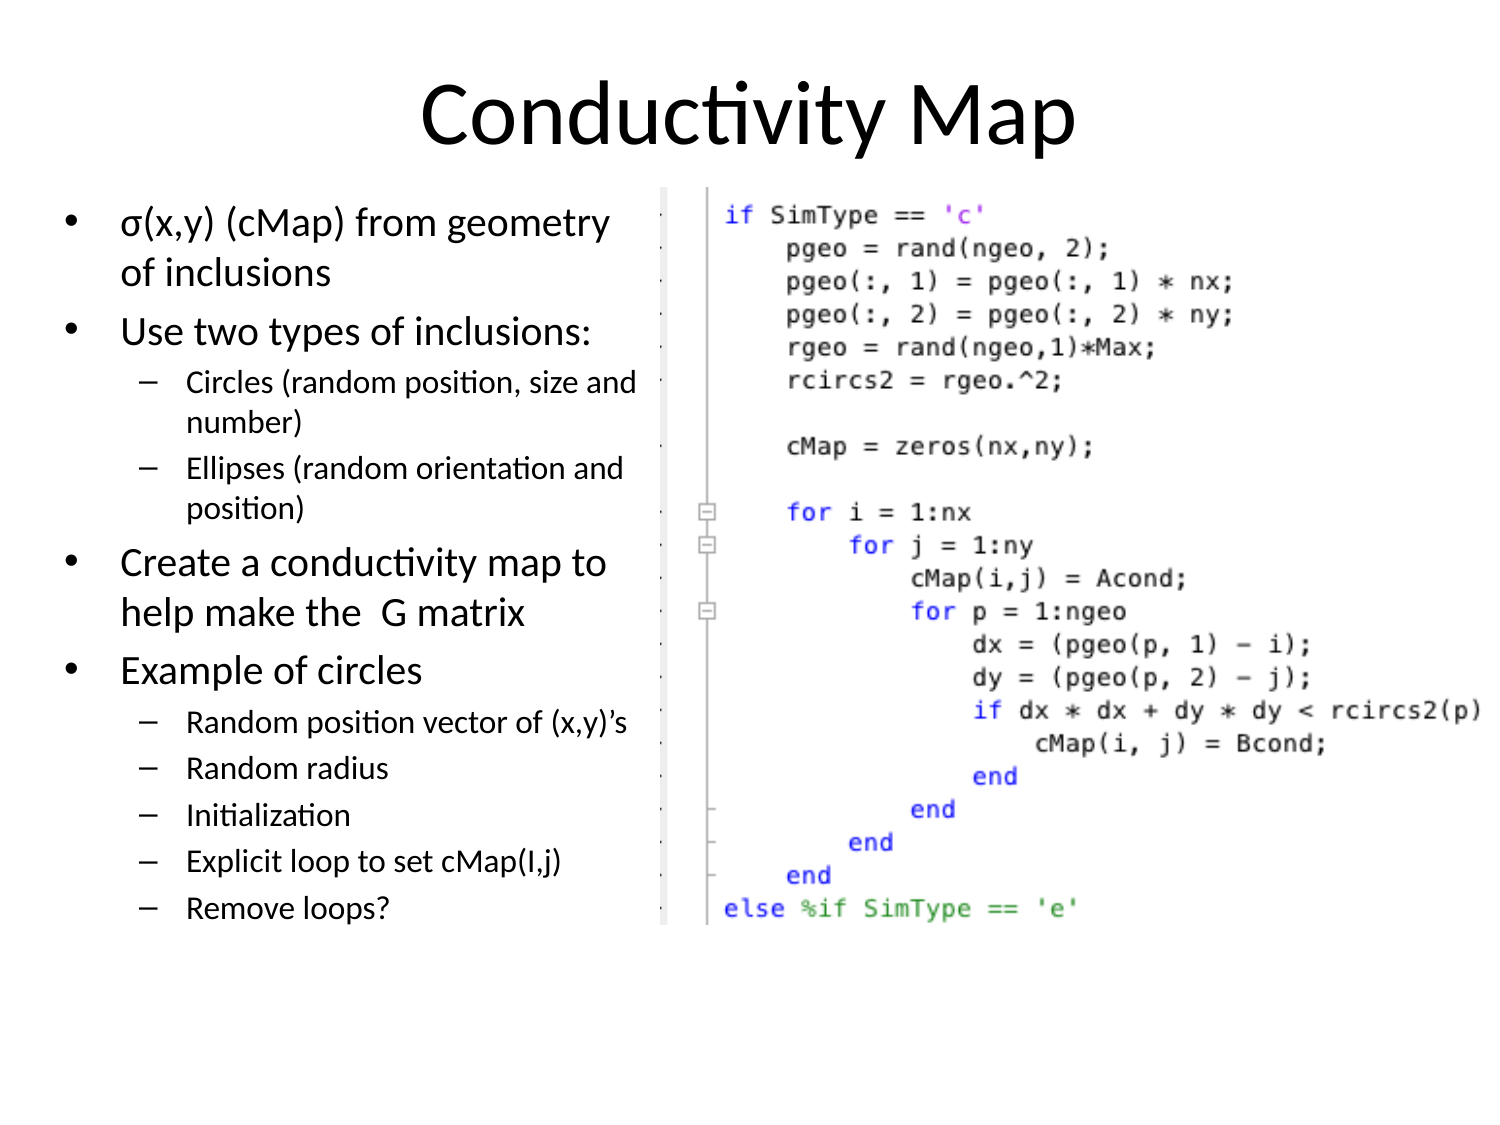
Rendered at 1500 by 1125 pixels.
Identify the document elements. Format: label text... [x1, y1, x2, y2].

title Conductivity Map [75, 45, 1425, 171]
list σ(x,y) (cMap) from geometry of inclusions Use two types of inclusions: Circles (random position, size and number) Ellipses (random orientation and position) Create a conductivity map to help make the G matrix Example of circles Random position vector of (x,y)’s Random radius Initialization Explicit loop to set cMap(I,j) Remove loops? [49, 187, 661, 1025]
picture [660, 187, 1500, 925]
